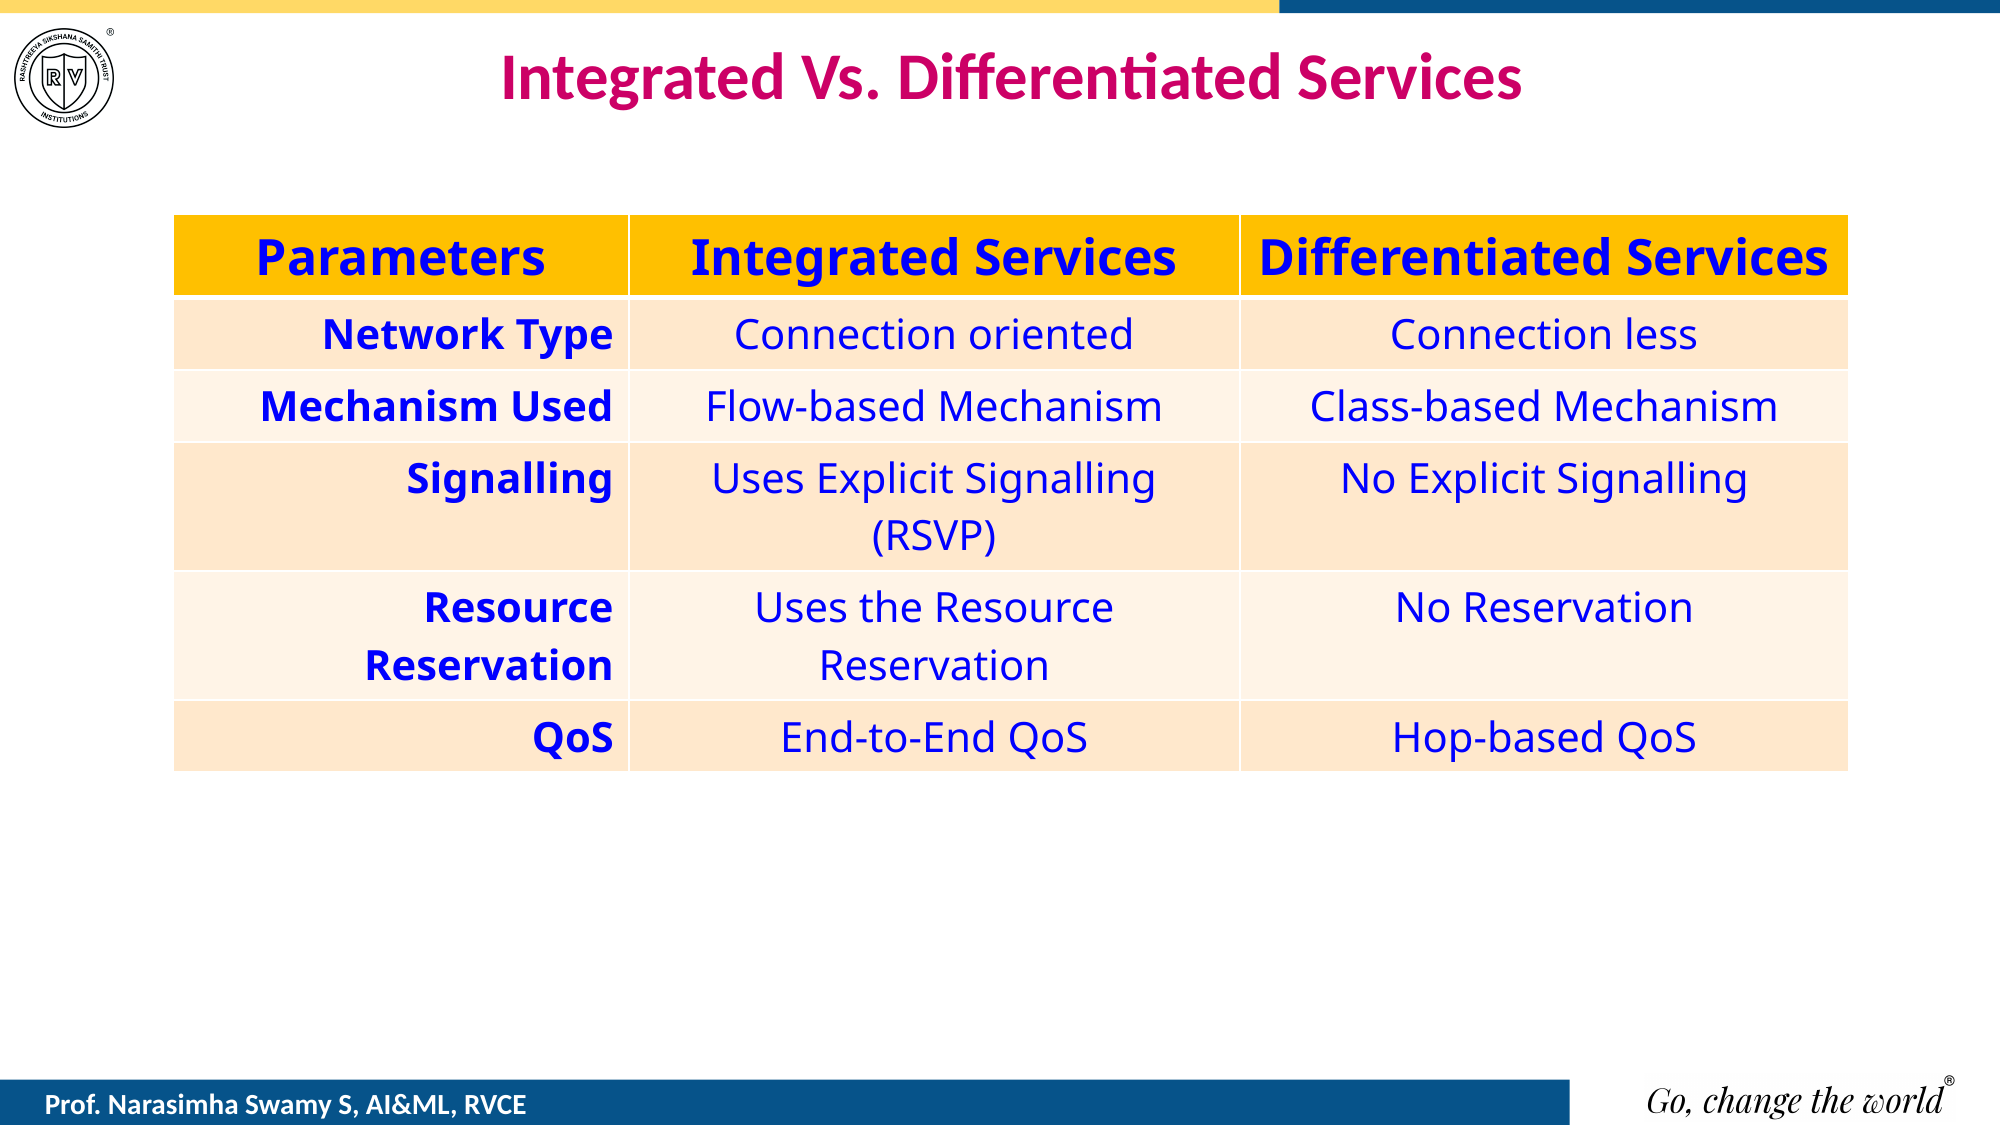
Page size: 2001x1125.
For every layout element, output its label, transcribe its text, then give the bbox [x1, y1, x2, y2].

table_cell QoS [174, 701, 628, 771]
picture [14, 28, 114, 128]
table_header Differentiated Services [1241, 215, 1848, 295]
table_cell No Explicit Signalling [1241, 443, 1848, 570]
table_header Integrated Services [630, 215, 1239, 295]
picture [1644, 1073, 1956, 1122]
table_cell Resource Reservation [174, 572, 628, 699]
table_cell Connection oriented [630, 300, 1239, 369]
table_cell Hop-based QoS [1241, 701, 1848, 771]
table_header Parameters [174, 215, 628, 295]
table_cell Uses Explicit Signalling (RSVP) [630, 443, 1239, 570]
table_cell Flow-based Mechanism [630, 371, 1239, 441]
table_cell No Reservation [1241, 572, 1848, 699]
title Integrated Vs. Differentiated Services [137, 27, 1887, 129]
table_cell Network Type [174, 300, 628, 369]
table_cell Signalling [174, 443, 628, 570]
table_cell Mechanism Used [174, 371, 628, 441]
table_cell End-to-End QoS [630, 701, 1239, 771]
table_cell Uses the Resource Reservation [630, 572, 1239, 699]
table_cell Connection less [1241, 300, 1848, 369]
table_cell Class-based Mechanism [1241, 371, 1848, 441]
